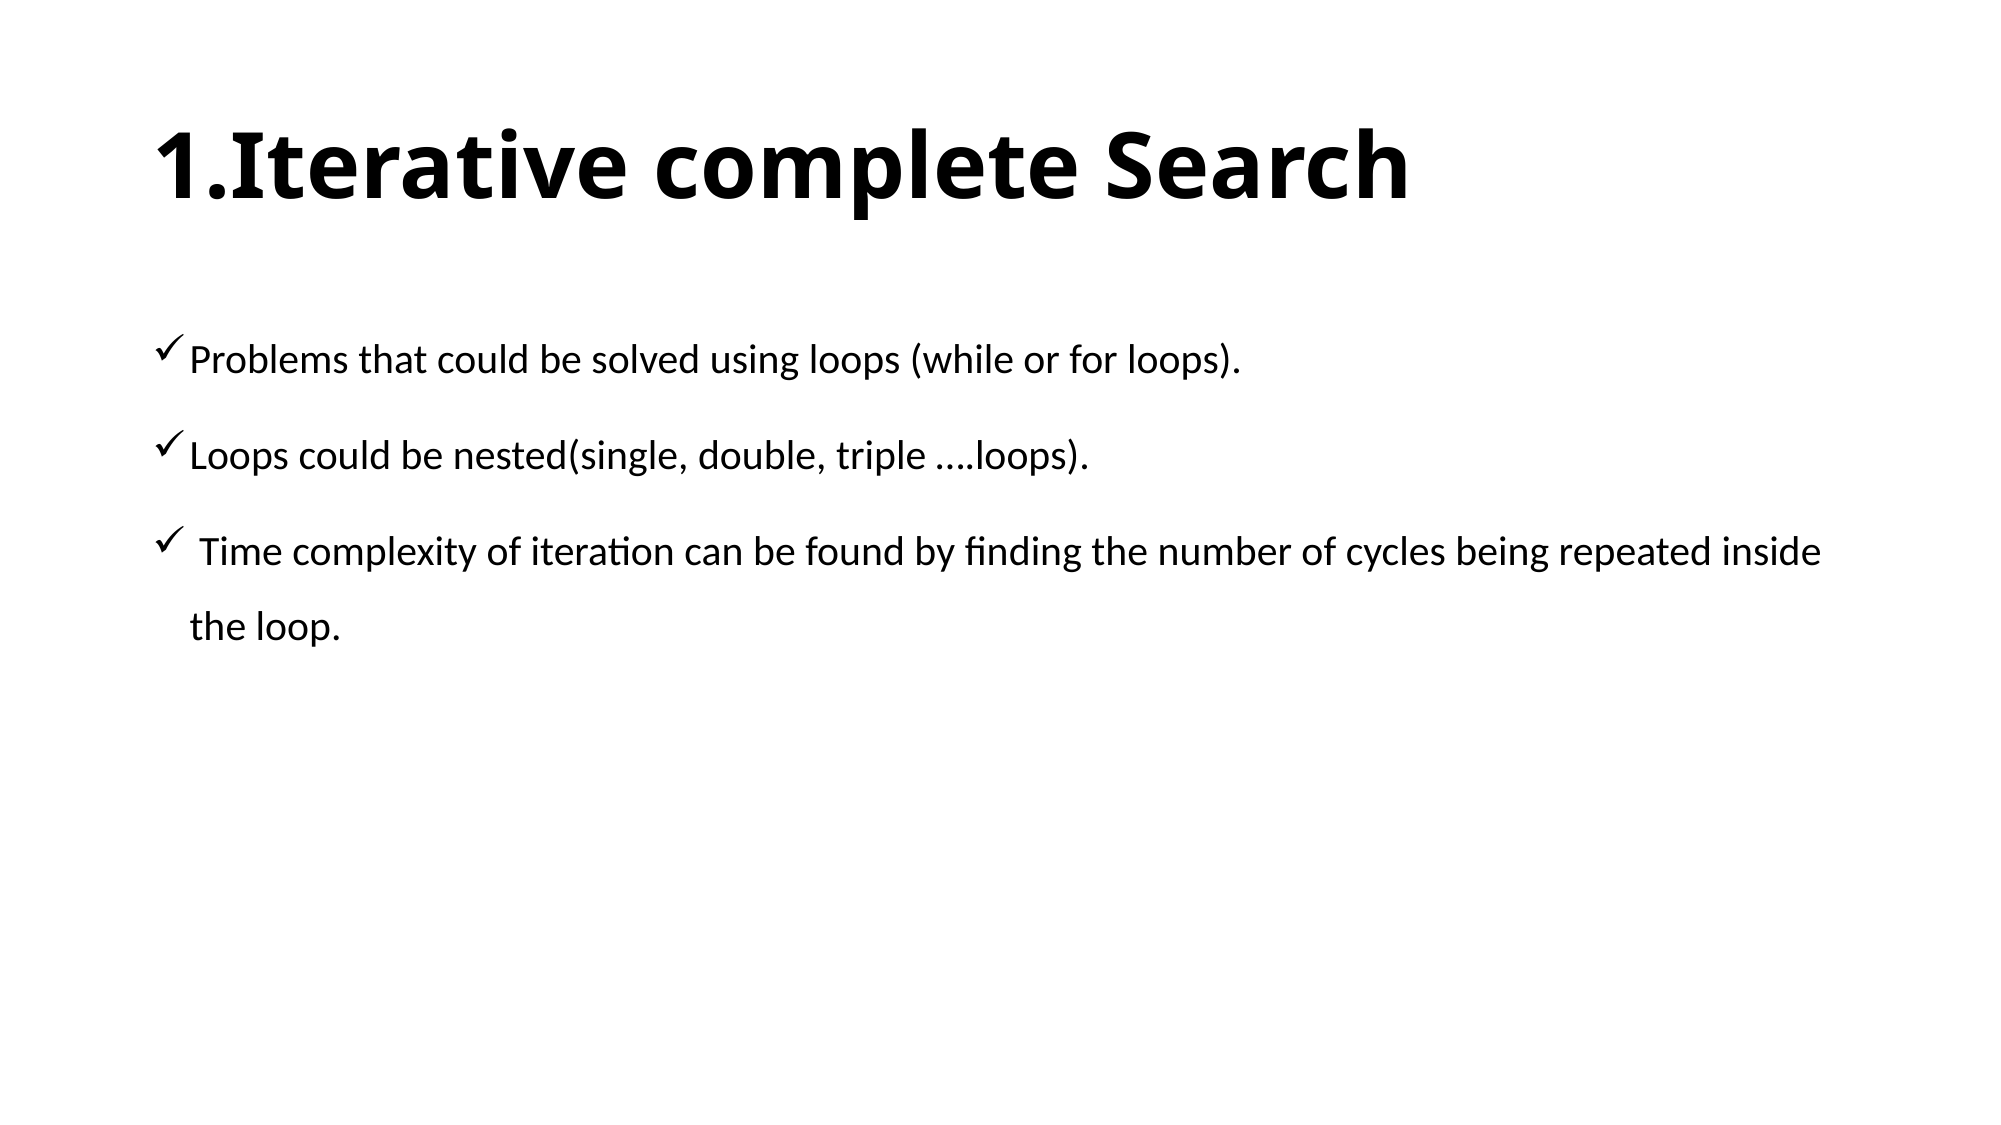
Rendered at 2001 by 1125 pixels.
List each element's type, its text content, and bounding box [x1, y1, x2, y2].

text_box Problems that could be solved using loops (while or for loops). Loops could be nested(single, double, triple ….loops). Time complexity of iteration can be found by finding the number of cycles being repeated inside the loop. [137, 299, 1863, 1014]
text_box 1.Iterative complete Search [137, 59, 1863, 278]
